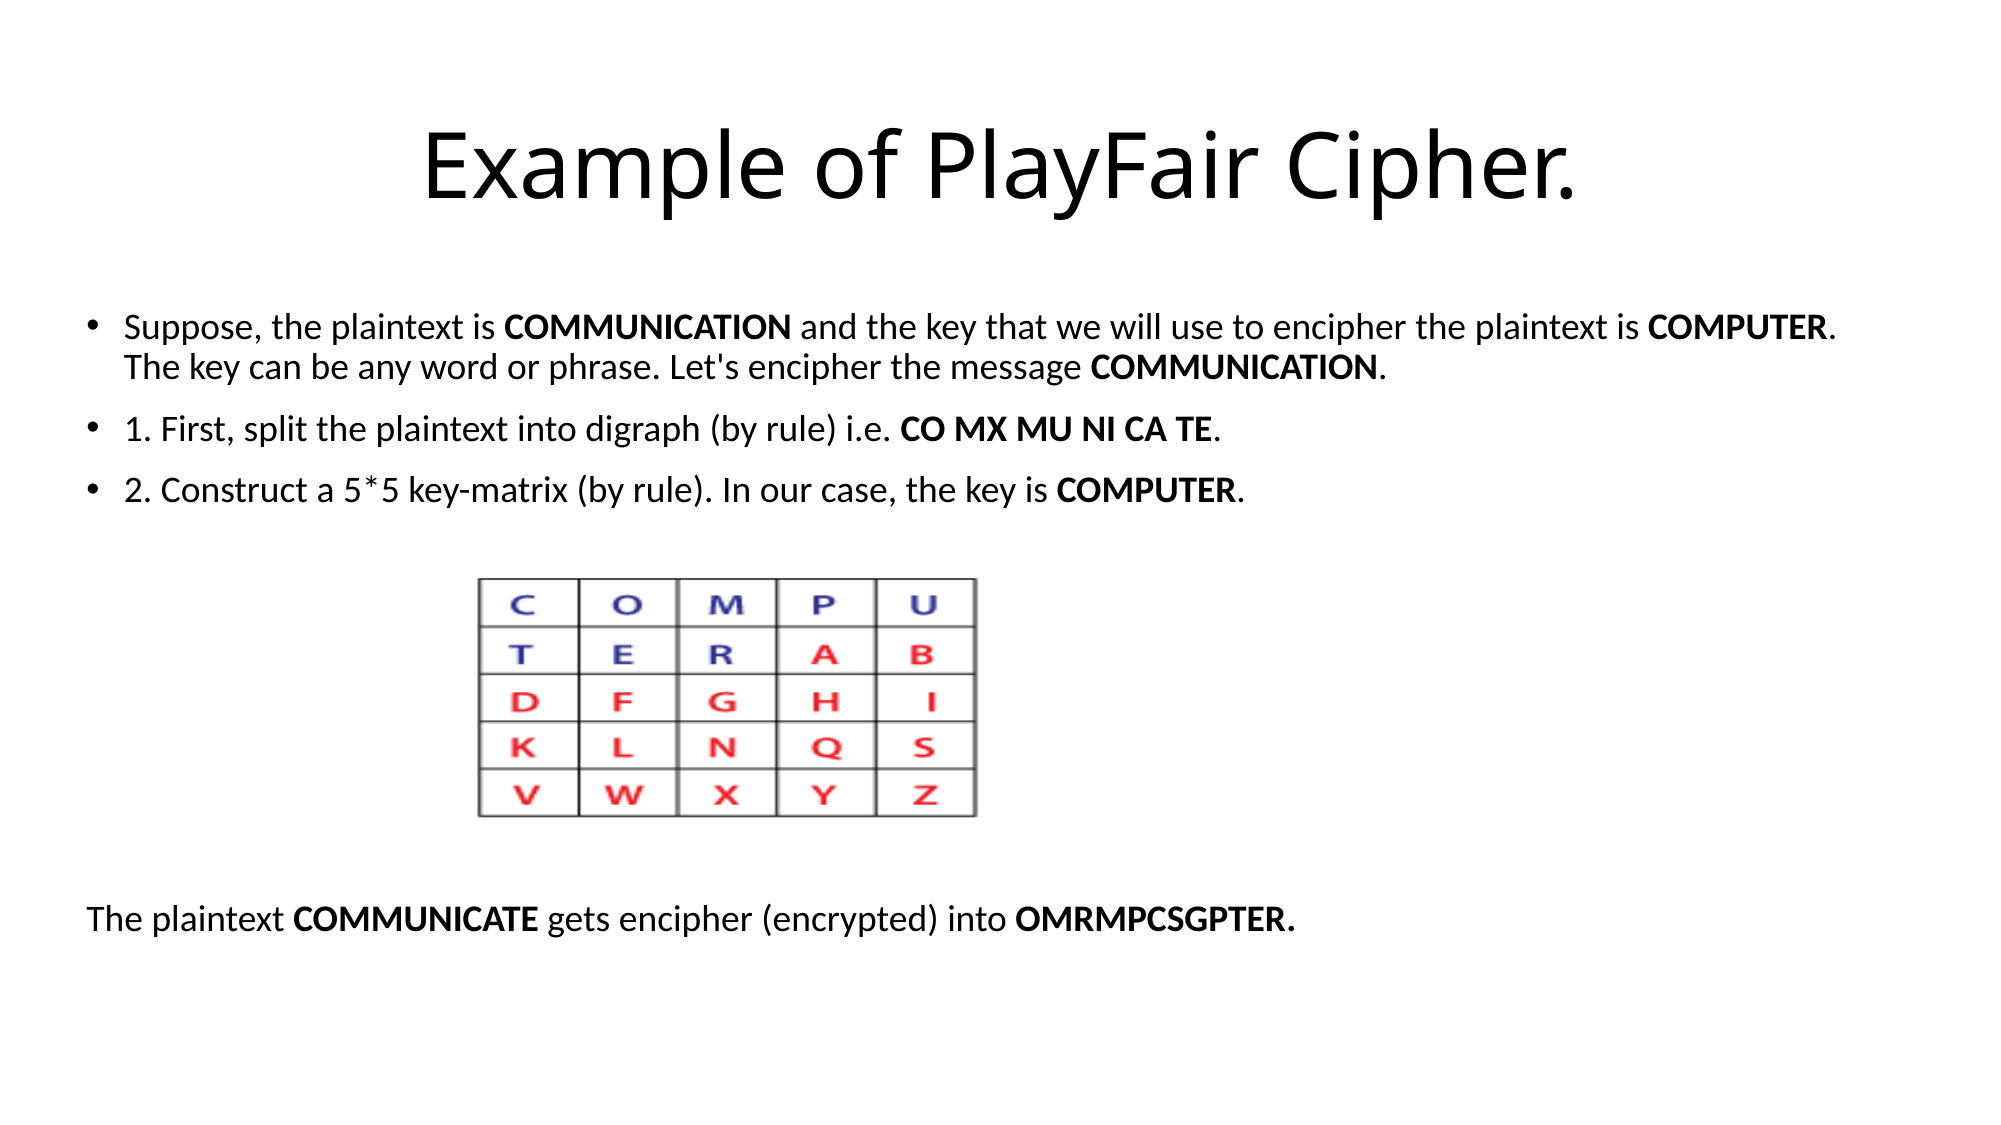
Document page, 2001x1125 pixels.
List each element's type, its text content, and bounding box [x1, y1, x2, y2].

title Example of PlayFair Cipher. [137, 59, 1863, 278]
picture [458, 566, 999, 830]
list Suppose, the plaintext is COMMUNICATION and the key that we will use to encipher the plaintext is COMPUTER. The key can be any word or phrase. Let's encipher the message COMMUNICATION. 1. First, split the plaintext into digraph (by rule) i.e. CO MX MU NI CA TE. 2. Construct a 5*5 key-matrix (by rule). In our case, the key is COMPUTER. The plaintext COMMUNICATE gets encipher (encrypted) into OMRMPCSGPTER. [71, 299, 1863, 1014]
